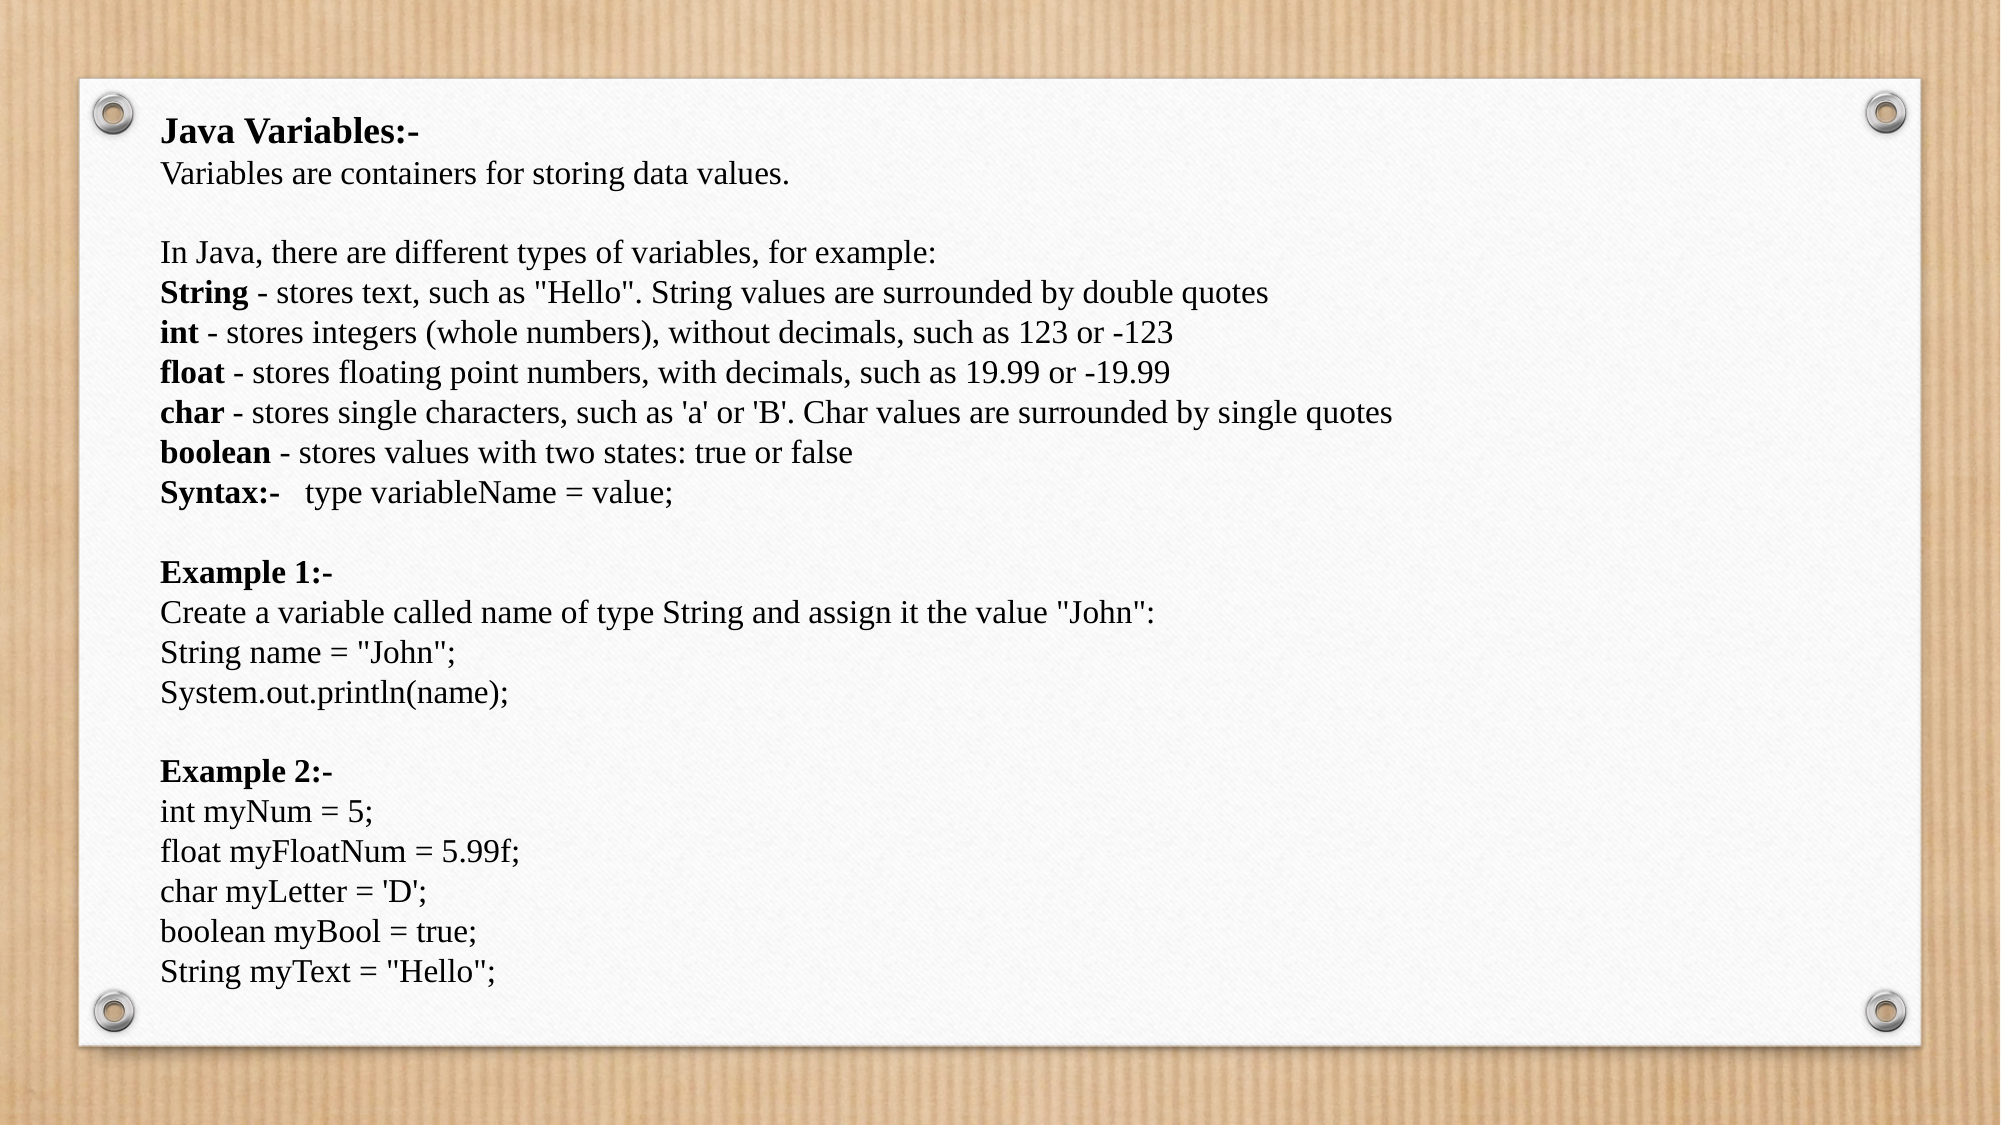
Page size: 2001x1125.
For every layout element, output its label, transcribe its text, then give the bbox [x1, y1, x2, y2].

text_box Java Variables:- Variables are containers for storing data values. In Java, there are different types of variables, for example: String - stores text, such as "Hello". String values are surrounded by double quotes int - stores integers (whole numbers), without decimals, such as 123 or -123 float - stores floating point numbers, with decimals, such as 19.99 or -19.99 char - stores single characters, such as 'a' or 'B'. Char values are surrounded by single quotes boolean - stores values with two states: true or false Syntax:- type variableName = value; Example 1:- Create a variable called name of type String and assign it the value "John": String name = "John"; System.out.println(name); Example 2:- int myNum = 5; float myFloatNum = 5.99f; char myLetter = 'D'; boolean myBool = true; String myText = "Hello"; [145, 98, 1884, 997]
picture [0, 0, 2001, 1125]
